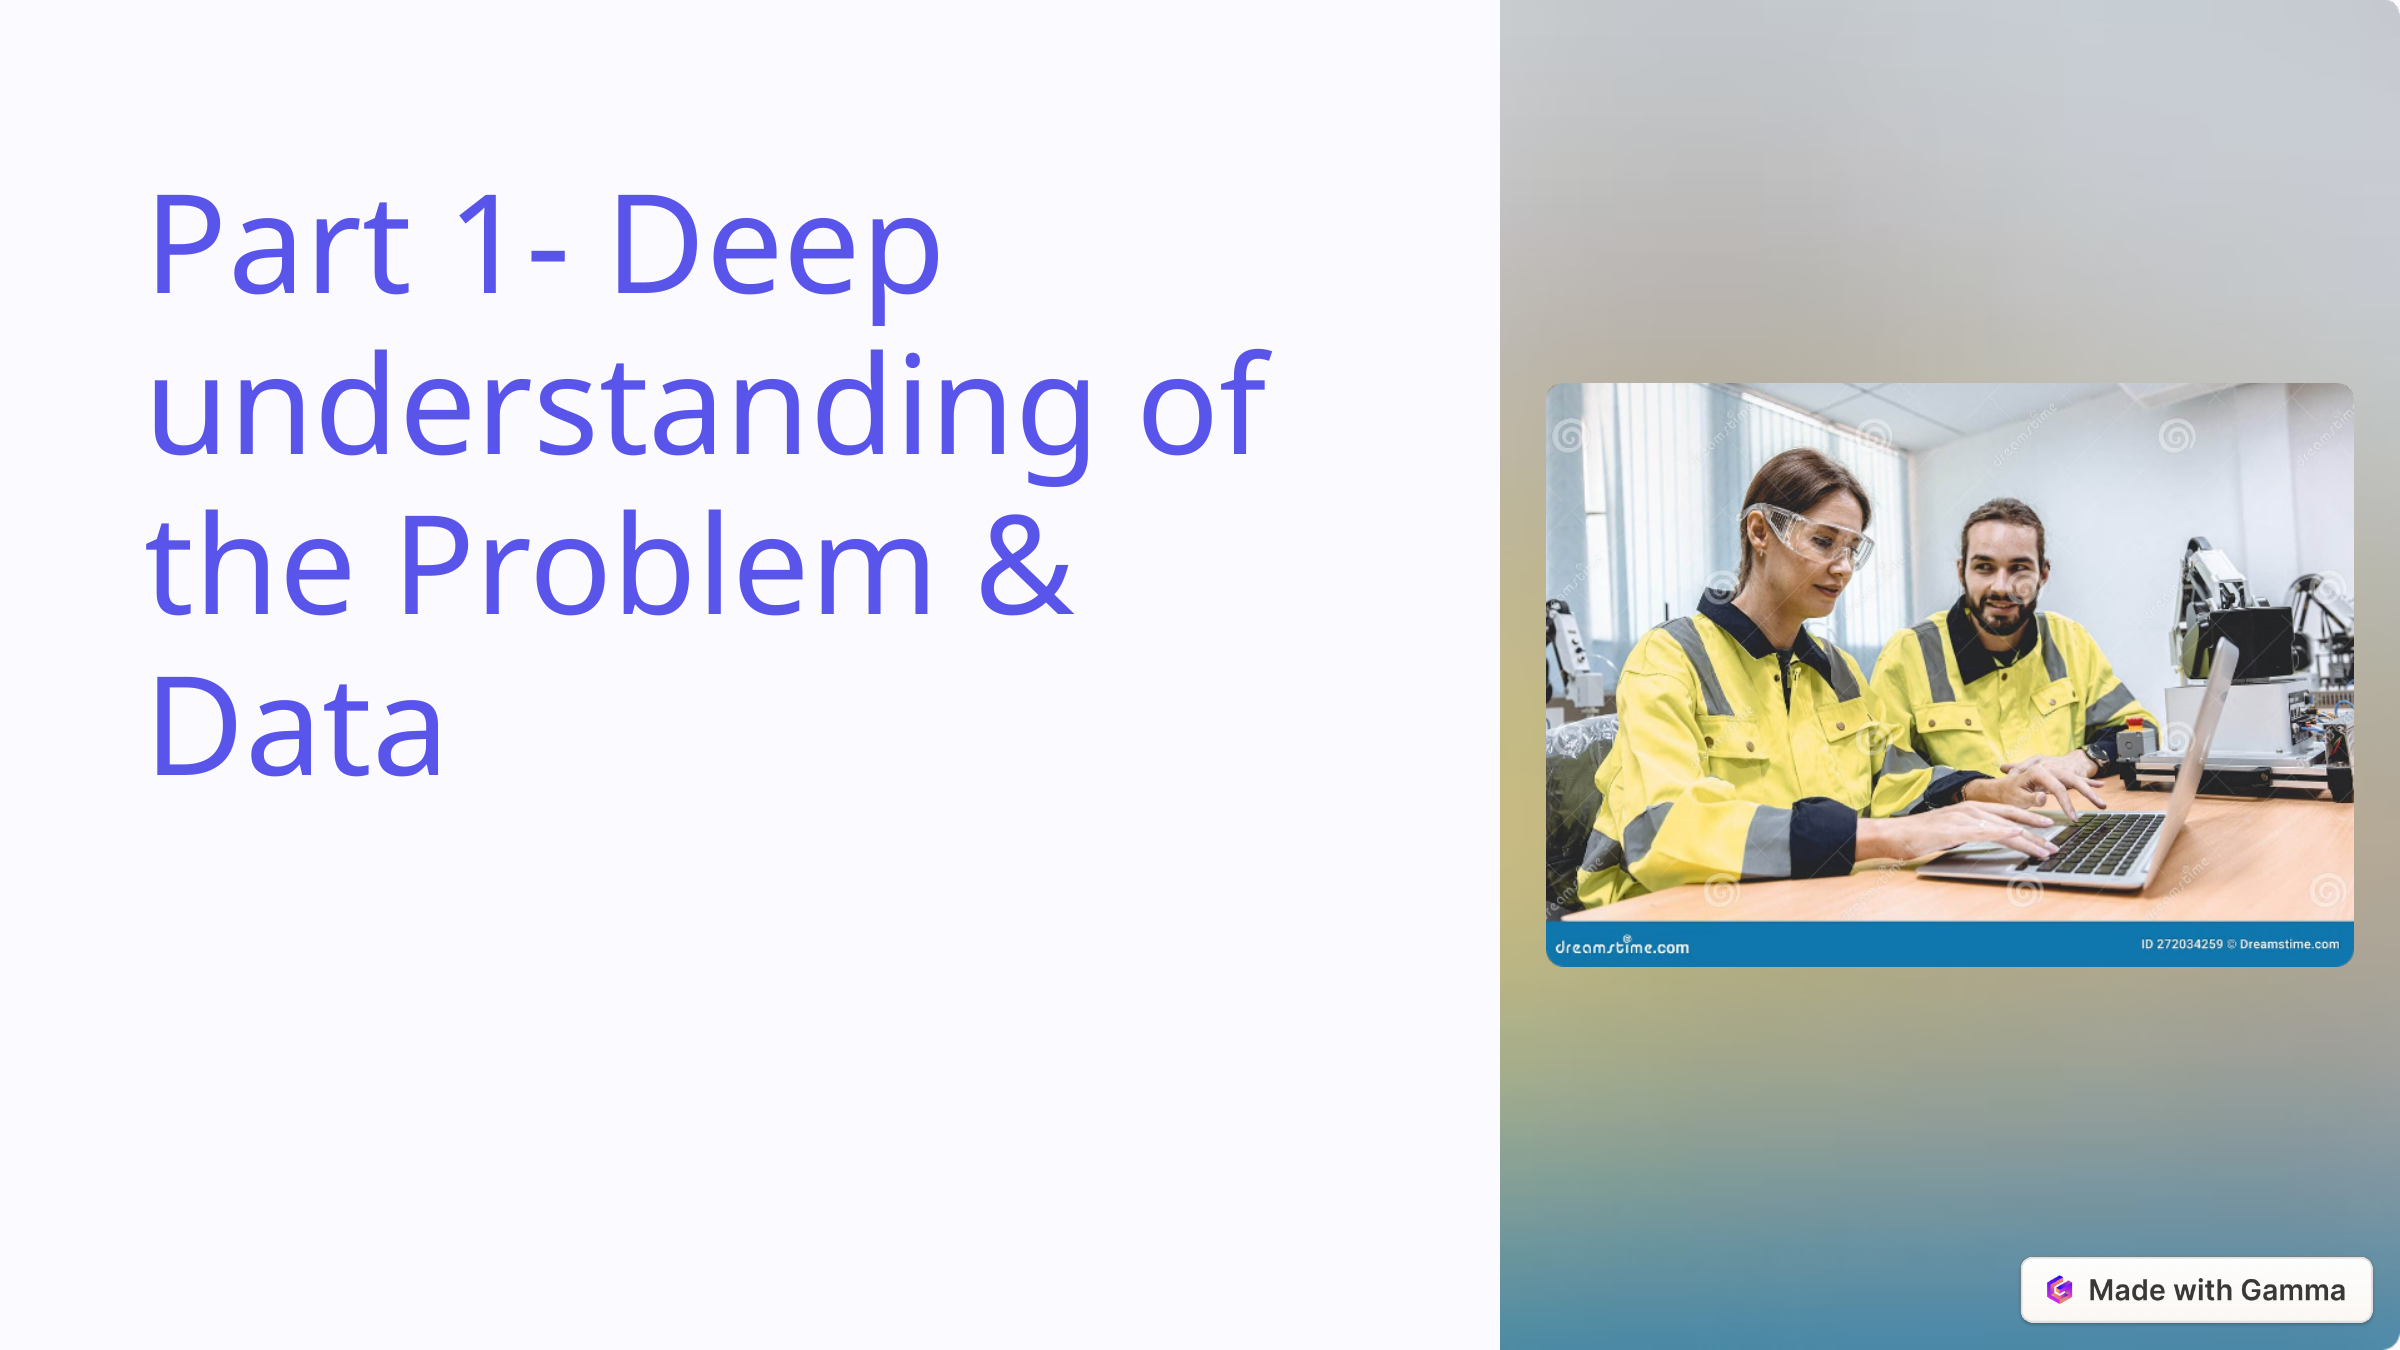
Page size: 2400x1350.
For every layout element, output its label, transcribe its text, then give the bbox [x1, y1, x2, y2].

text_box [0, 0, 1499, 1350]
picture [1499, 0, 2400, 1350]
text_box Part 1- Deep understanding of the Problem & Data [130, 153, 1370, 641]
